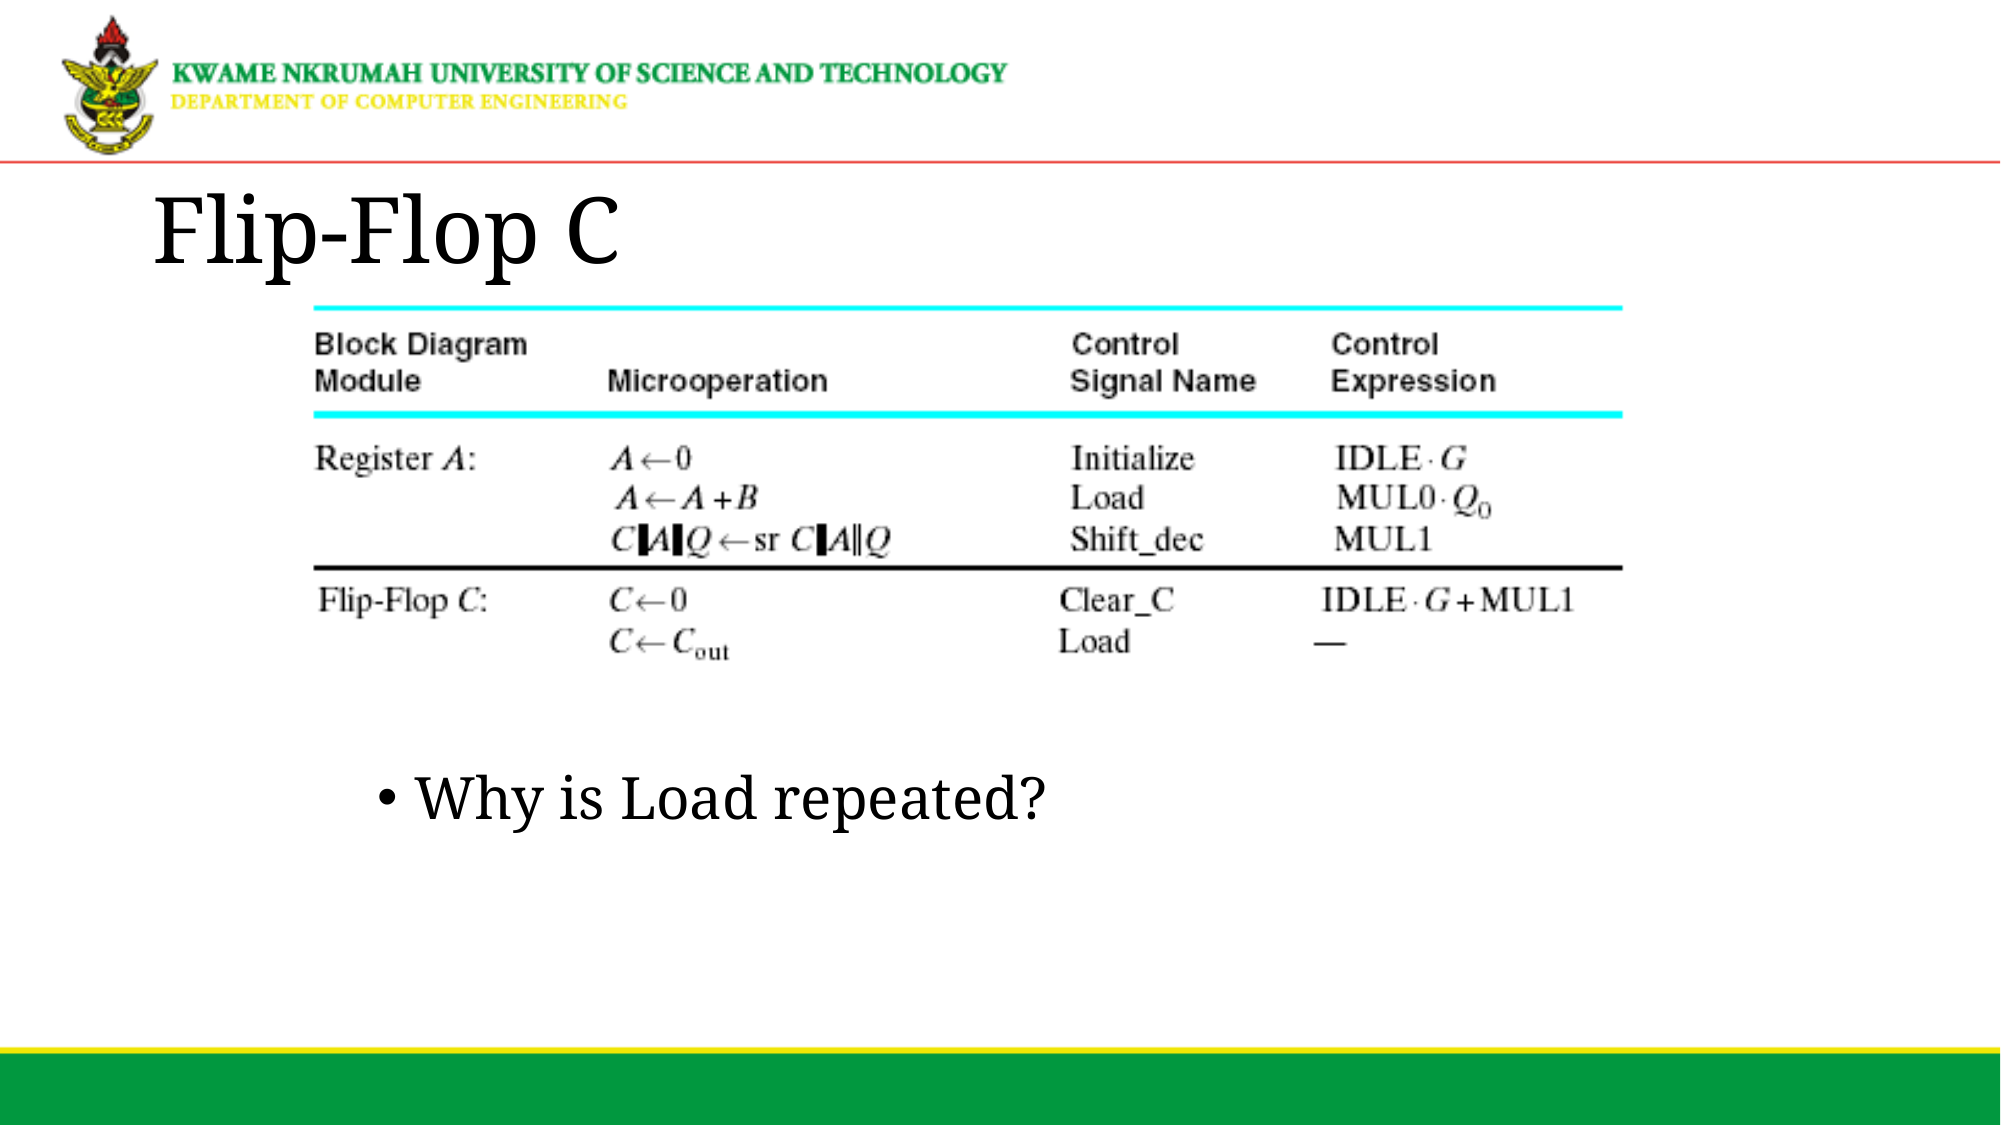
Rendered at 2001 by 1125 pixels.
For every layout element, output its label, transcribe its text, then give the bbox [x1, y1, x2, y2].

title Flip-Flop C [137, 168, 1863, 300]
list Why is Load repeated? [362, 761, 1638, 988]
picture [0, 0, 2001, 1125]
